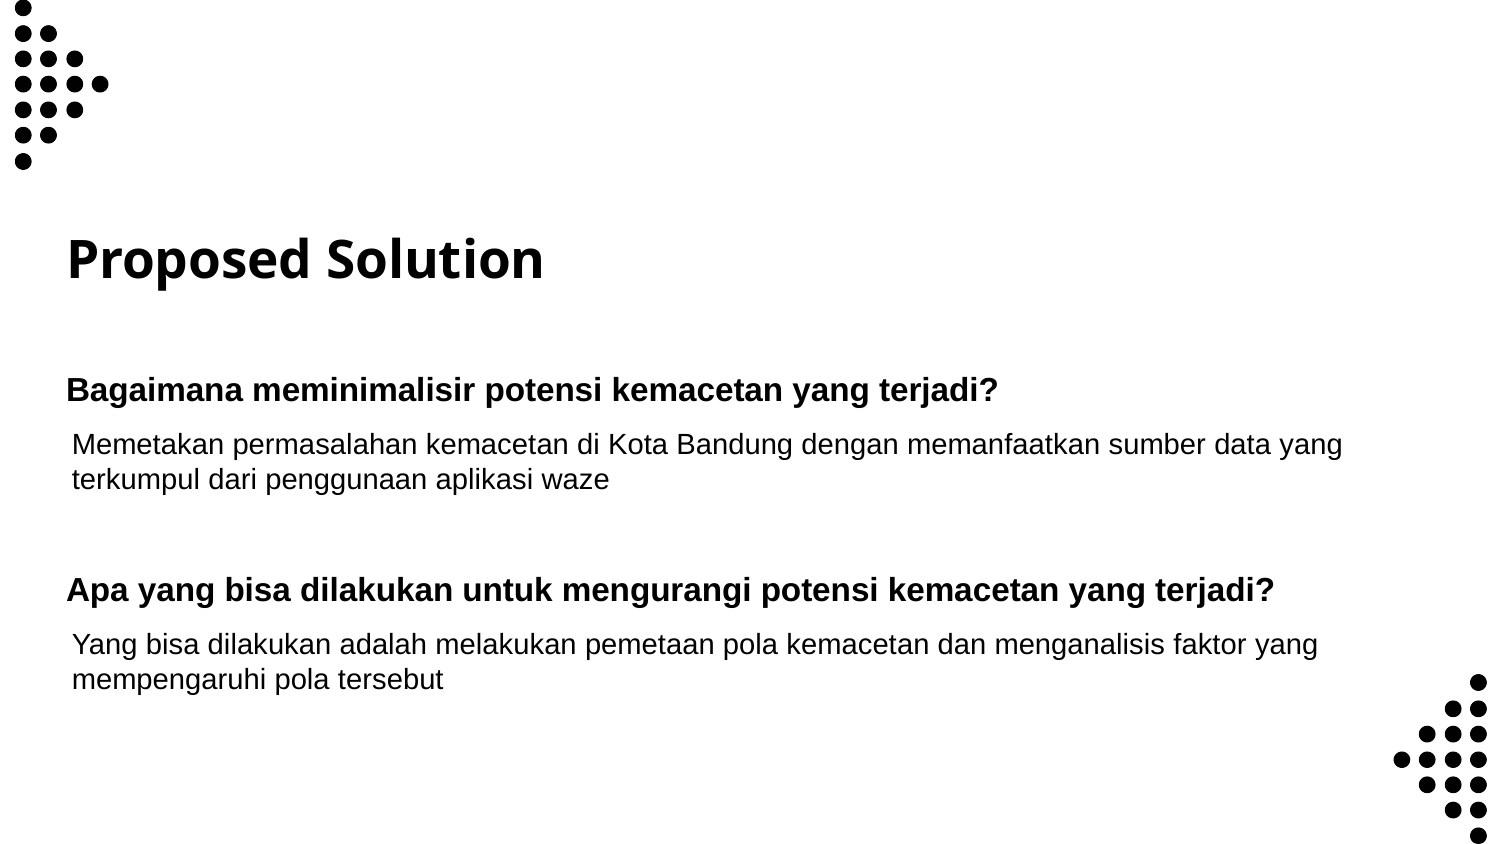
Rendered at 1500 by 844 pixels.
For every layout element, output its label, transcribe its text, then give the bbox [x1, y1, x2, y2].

picture [0, 0, 147, 170]
picture [1355, 674, 1500, 844]
text_box Yang bisa dilakukan adalah melakukan pemetaan pola kemacetan dan menganalisis faktor yang mempengaruhi pola tersebut [56, 610, 1460, 728]
text_box Memetakan permasalahan kemacetan di Kota Bandung dengan memanfaatkan sumber data yang terkumpul dari penggunaan aplikasi waze [56, 410, 1460, 528]
text_box Proposed Solution [51, 210, 1098, 305]
text_box Apa yang bisa dilakukan untuk mengurangi potensi kemacetan yang terjadi? [51, 553, 1305, 671]
text_box Bagaimana meminimalisir potensi kemacetan yang terjadi? [51, 353, 1305, 471]
